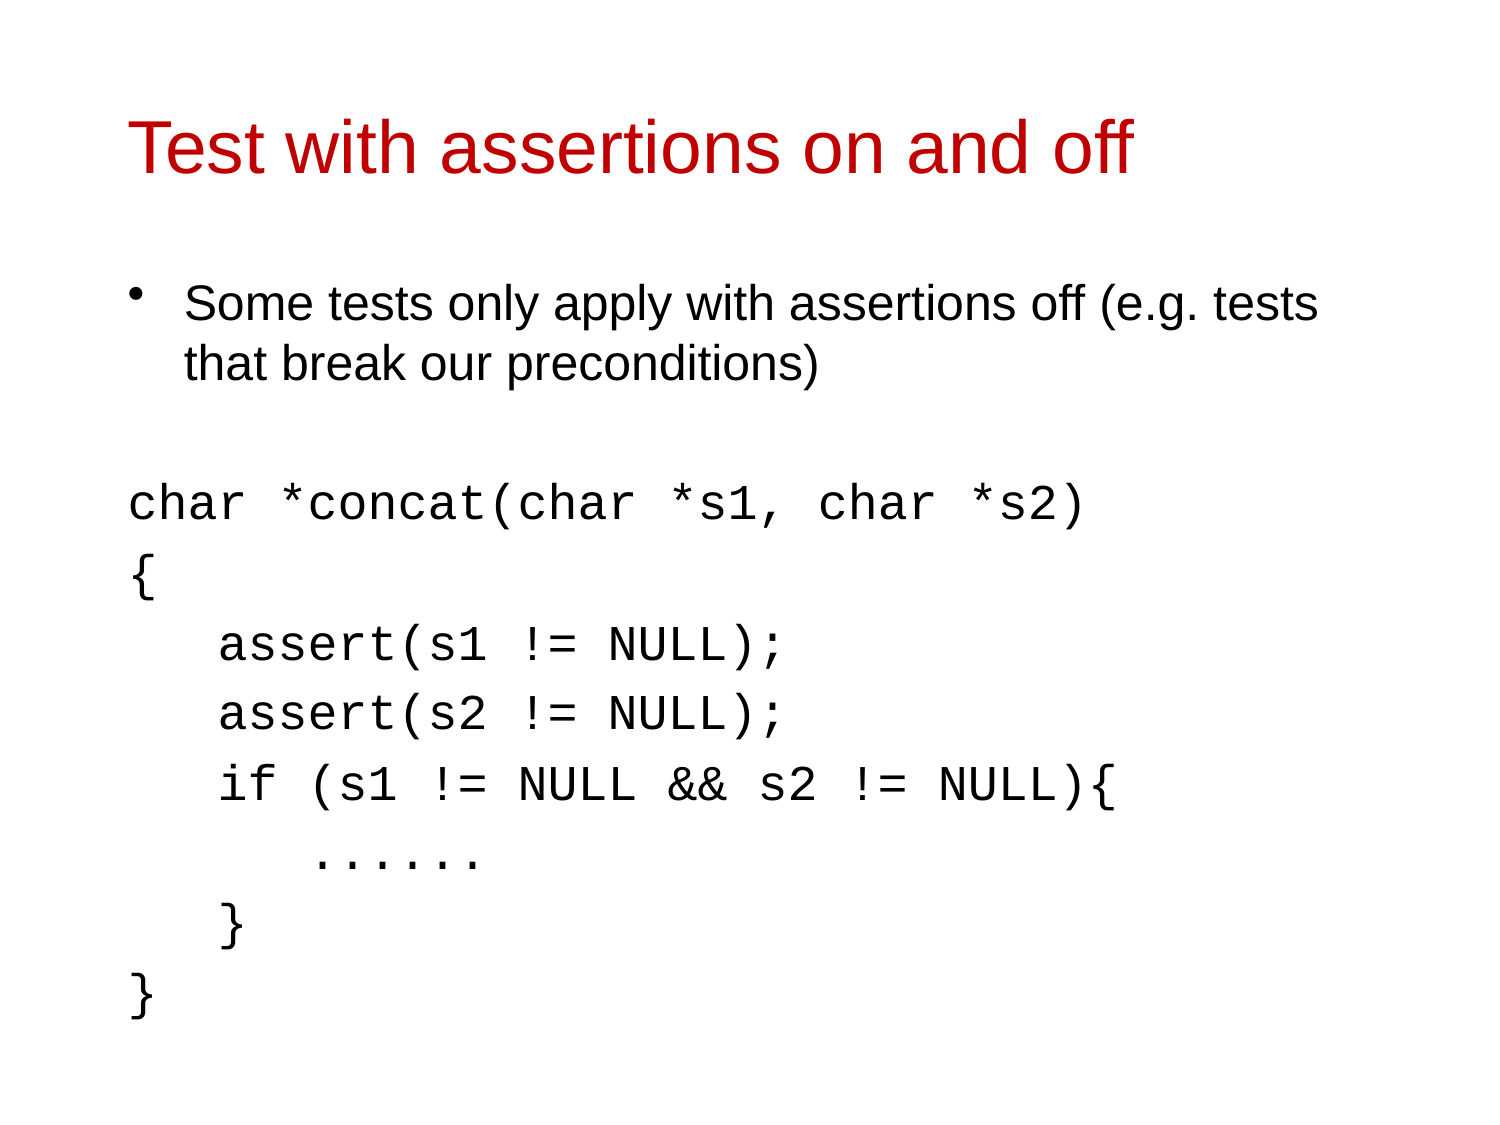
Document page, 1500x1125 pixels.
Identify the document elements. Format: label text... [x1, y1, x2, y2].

title Test with assertions on and off [112, 50, 1388, 238]
list Some tests only apply with assertions off (e.g. tests that break our preconditions) char *concat(char *s1, char *s2) { assert(s1 != NULL); assert(s2 != NULL); if (s1 != NULL && s2 != NULL){ ...... } } [112, 262, 1388, 1000]
